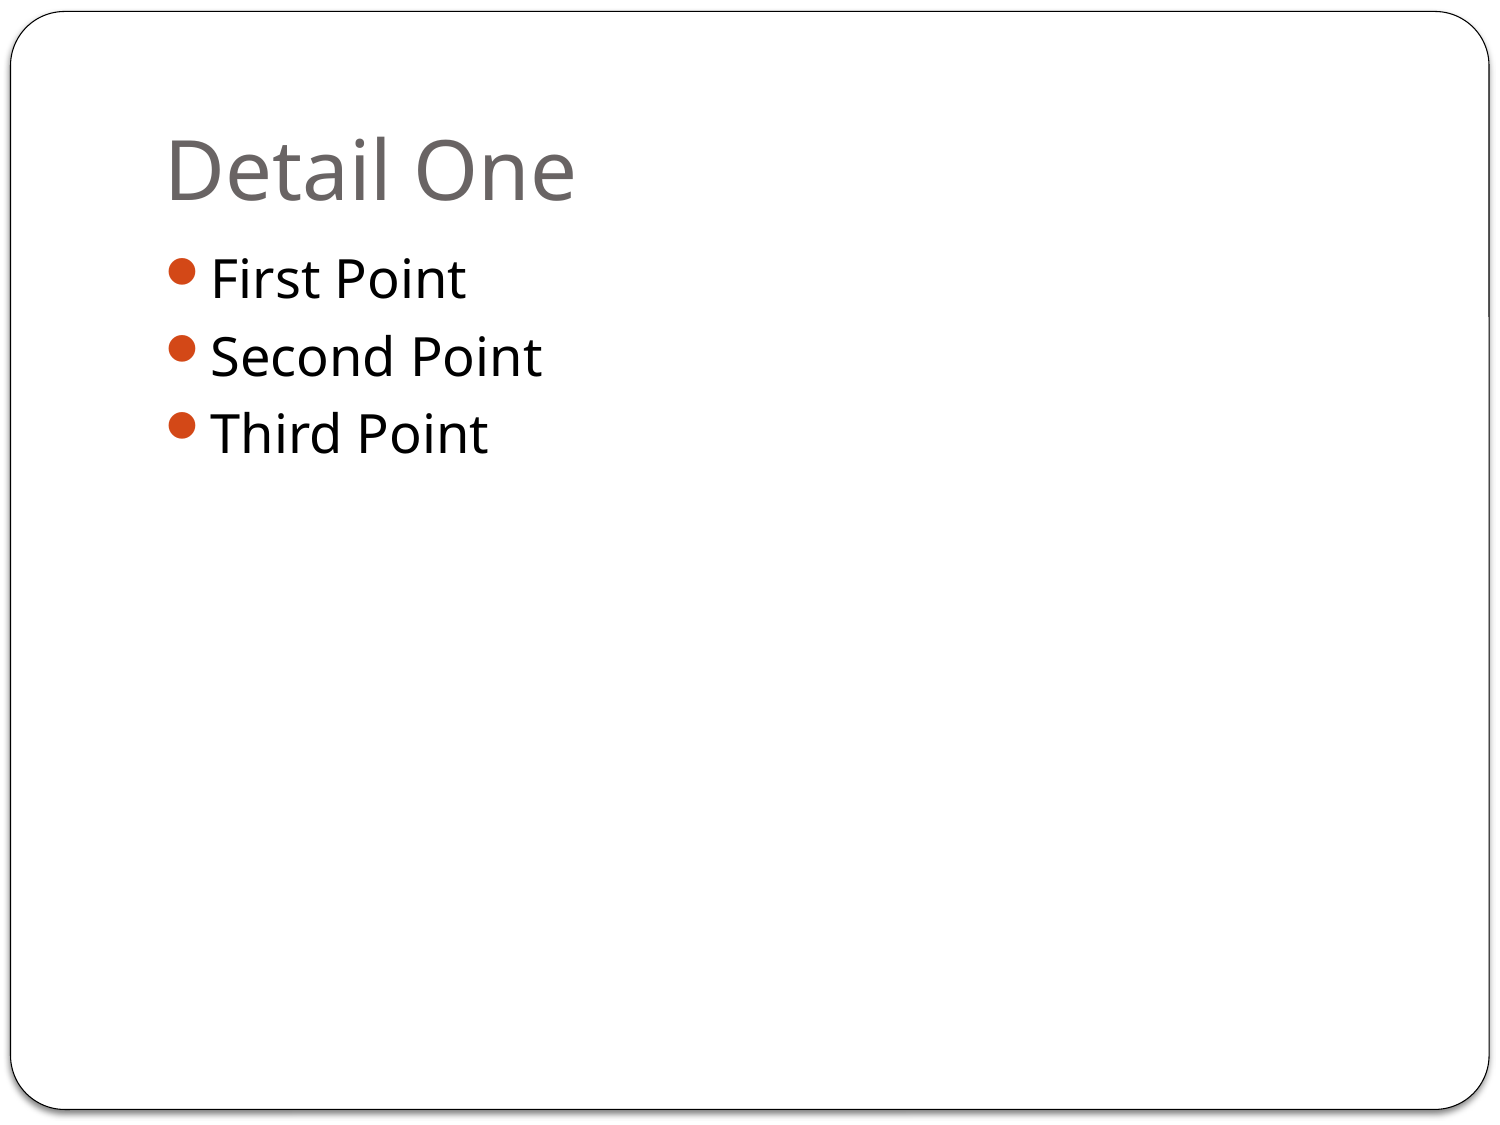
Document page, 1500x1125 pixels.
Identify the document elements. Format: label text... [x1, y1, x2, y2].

title Detail One [150, 45, 1425, 233]
list First Point Second Point Third Point [150, 237, 1425, 988]
